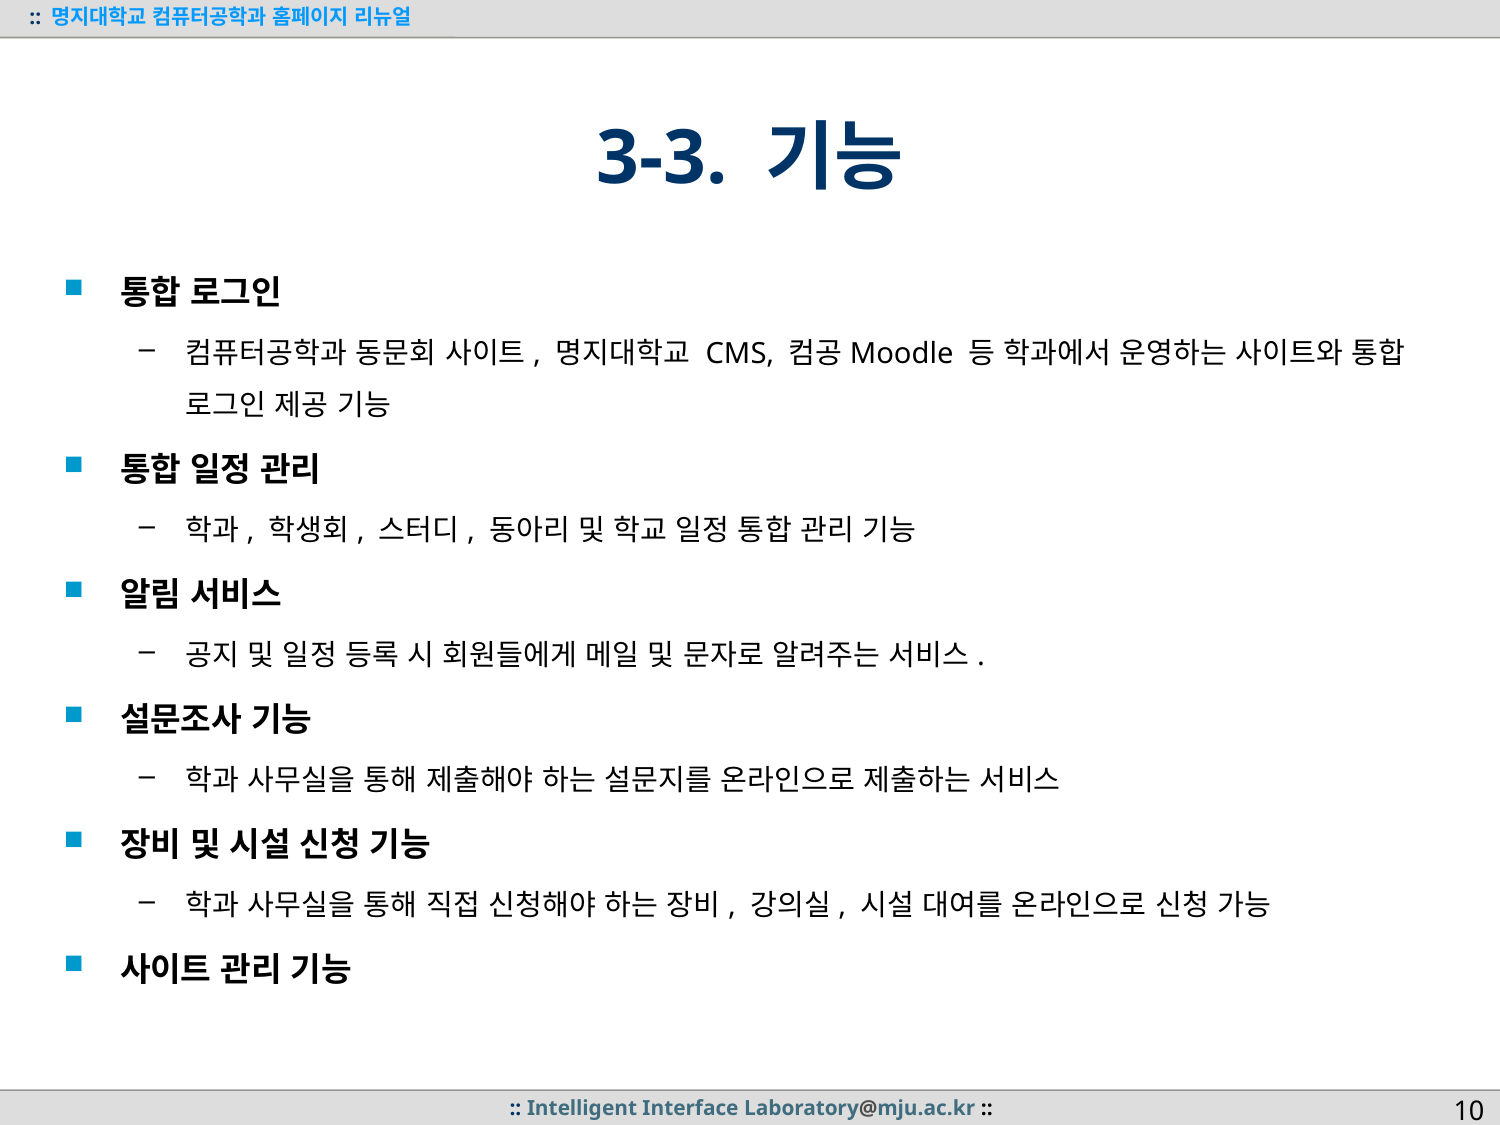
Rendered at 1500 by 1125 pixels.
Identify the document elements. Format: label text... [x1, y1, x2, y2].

list 통합 로그인 컴퓨터공학과 동문회 사이트, 명지대학교 CMS, 컴공Moodle 등 학과에서 운영하는 사이트와 통합 로그인 제공 기능 통합 일정 관리 학과, 학생회, 스터디, 동아리 및 학교 일정 통합 관리 기능 알림 서비스 공지 및 일정 등록 시 회원들에게 메일 및 문자로 알려주는 서비스. 설문조사 기능 학과 사무실을 통해 제출해야 하는 설문지를 온라인으로 제출하는 서비스 장비 및 시설 신청 기능 학과 사무실을 통해 직접 신청해야 하는 장비, 강의실, 시설 대여를 온라인으로 신청 가능 사이트 관리 기능 [48, 243, 1452, 1012]
title 3-3. 기능 [112, 75, 1388, 232]
slide_number 10 [1186, 1086, 1500, 1125]
